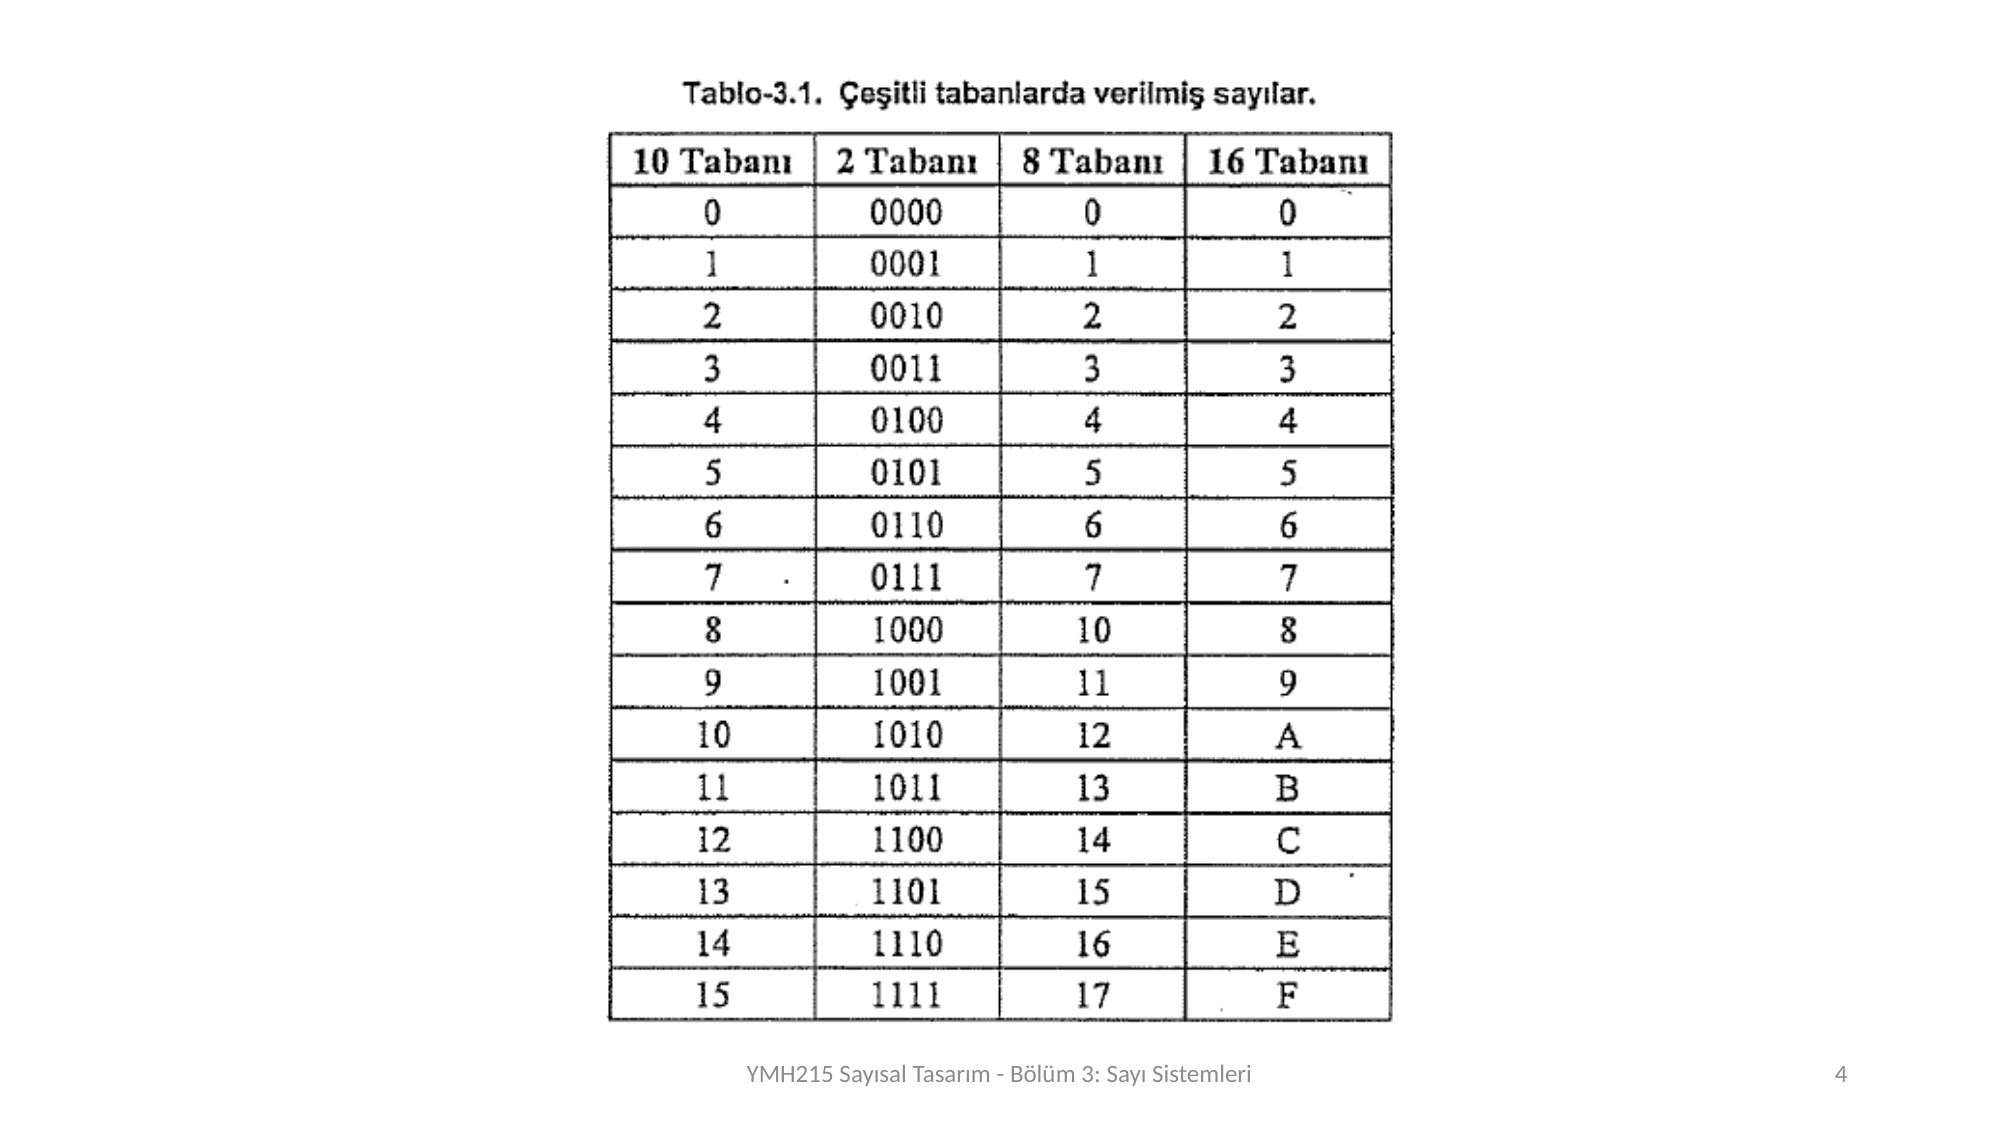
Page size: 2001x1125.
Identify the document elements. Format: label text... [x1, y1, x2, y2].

slide_number 4 [1412, 1042, 1863, 1103]
footer YMH215 Sayısal Tasarım - Bölüm 3: Sayı Sistemleri [662, 1057, 1338, 1103]
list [580, 59, 1420, 1057]
